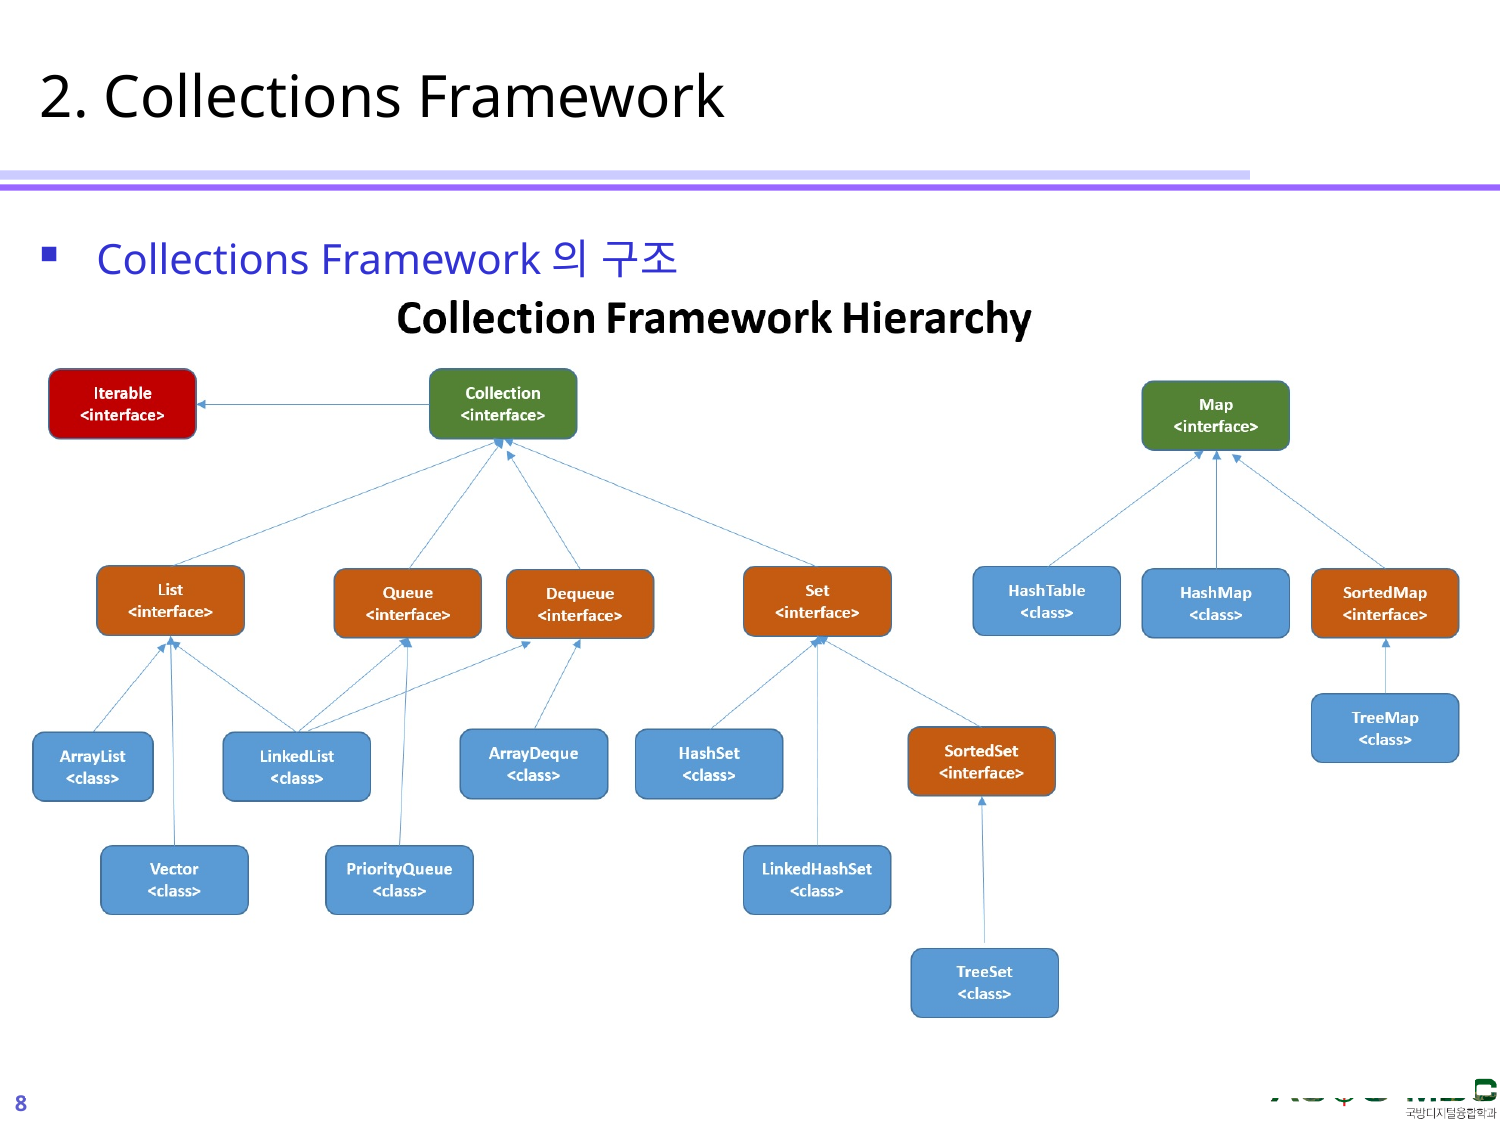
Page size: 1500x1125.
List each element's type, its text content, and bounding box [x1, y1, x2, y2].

title 2. Collections Framework [24, 26, 1475, 163]
picture [25, 281, 1500, 1122]
list Collections Framework의 구조 [24, 224, 1475, 281]
slide_number 8 [0, 1082, 138, 1125]
